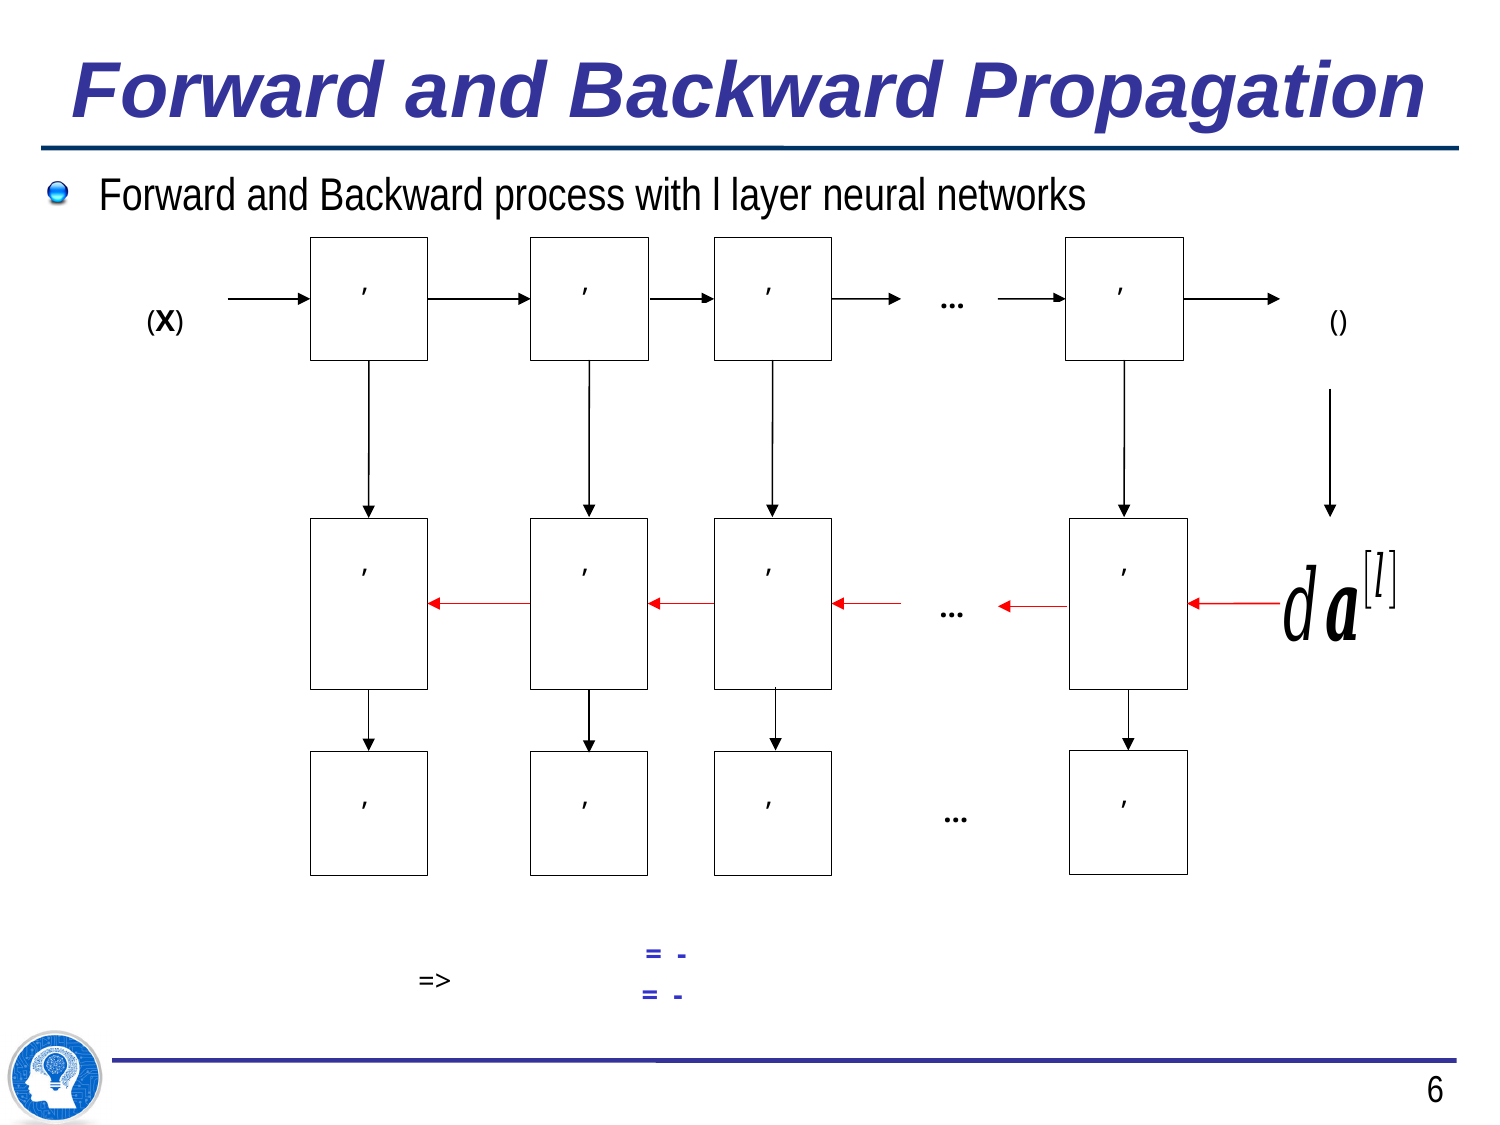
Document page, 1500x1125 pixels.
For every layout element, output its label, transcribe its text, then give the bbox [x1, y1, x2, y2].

text_box => [367, 935, 510, 1018]
title Forward and Backward Propagation [40, 30, 1460, 142]
picture [42, 177, 72, 207]
list Forward and Backward process with l layer neural networks [27, 156, 1426, 1048]
slide_number 6 [1146, 1070, 1460, 1118]
picture [0, 1030, 112, 1125]
text_box … [922, 544, 973, 672]
text_box … [923, 235, 974, 363]
text_box … [926, 748, 977, 876]
